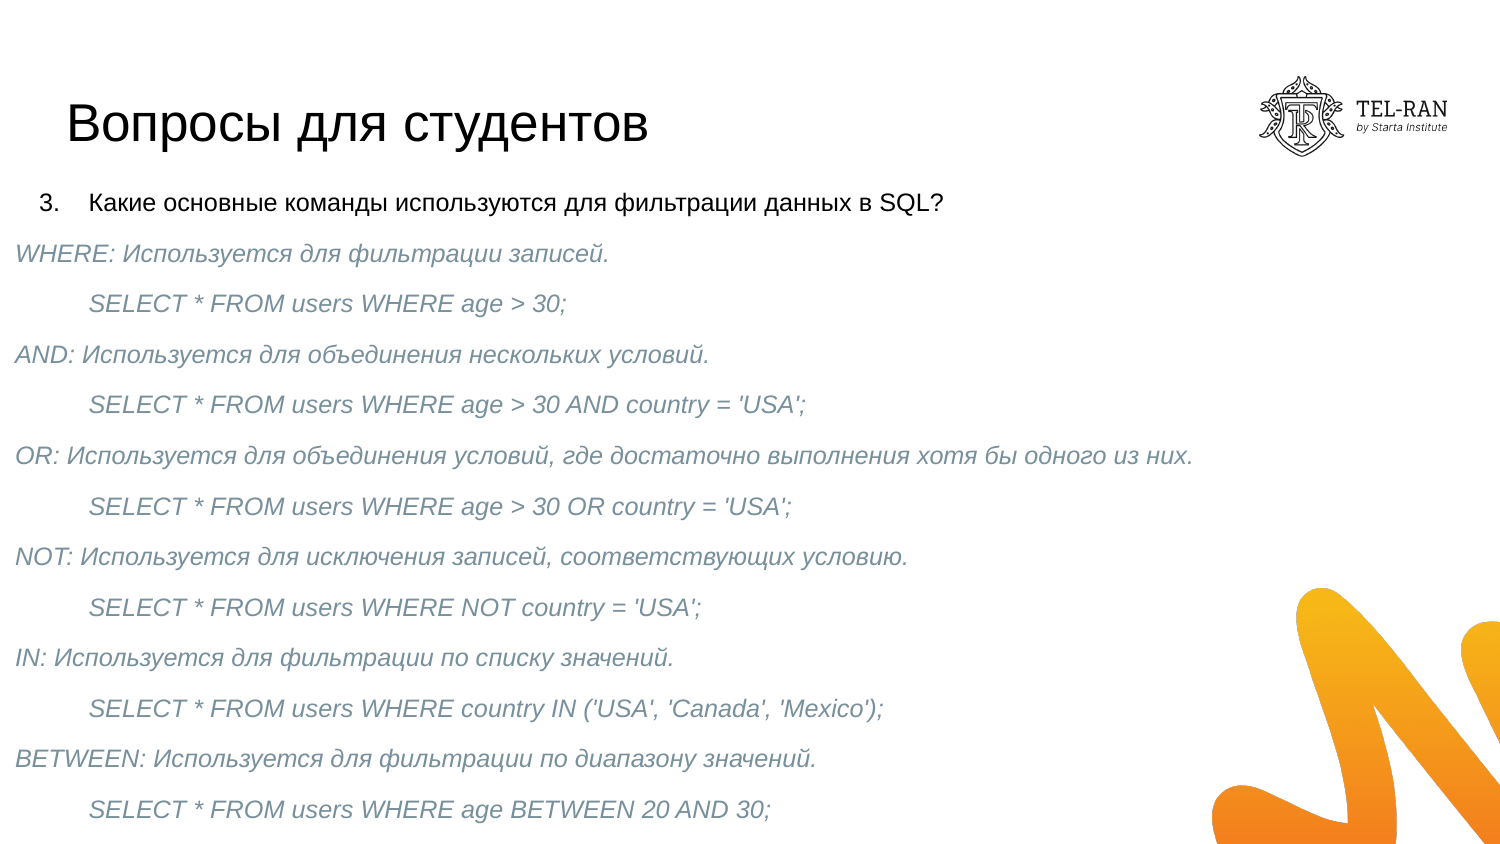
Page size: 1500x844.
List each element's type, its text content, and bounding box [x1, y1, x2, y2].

title Вопросы для студентов [51, 72, 1449, 166]
list Какие основные команды используются для фильтрации данных в SQL? WHERE: Используется для фильтрации записей. SELECT * FROM users WHERE age > 30; AND: Используется для объединения нескольких условий. SELECT * FROM users WHERE age > 30 AND country = 'USA'; OR: Используется для объединения условий, где достаточно выполнения хотя бы одного из них. SELECT * FROM users WHERE age > 30 OR country = 'USA'; NOT: Используется для исключения записей, соответствующих условию. SELECT * FROM users WHERE NOT country = 'USA'; IN: Используется для фильтрации по списку значений. SELECT * FROM users WHERE country IN ('USA', 'Canada', 'Mexico'); BETWEEN: Используется для фильтрации по диапазону значений. SELECT * FROM users WHERE age BETWEEN 20 AND 30; [0, 166, 1500, 844]
picture [1152, 588, 1500, 844]
picture [1259, 76, 1447, 157]
